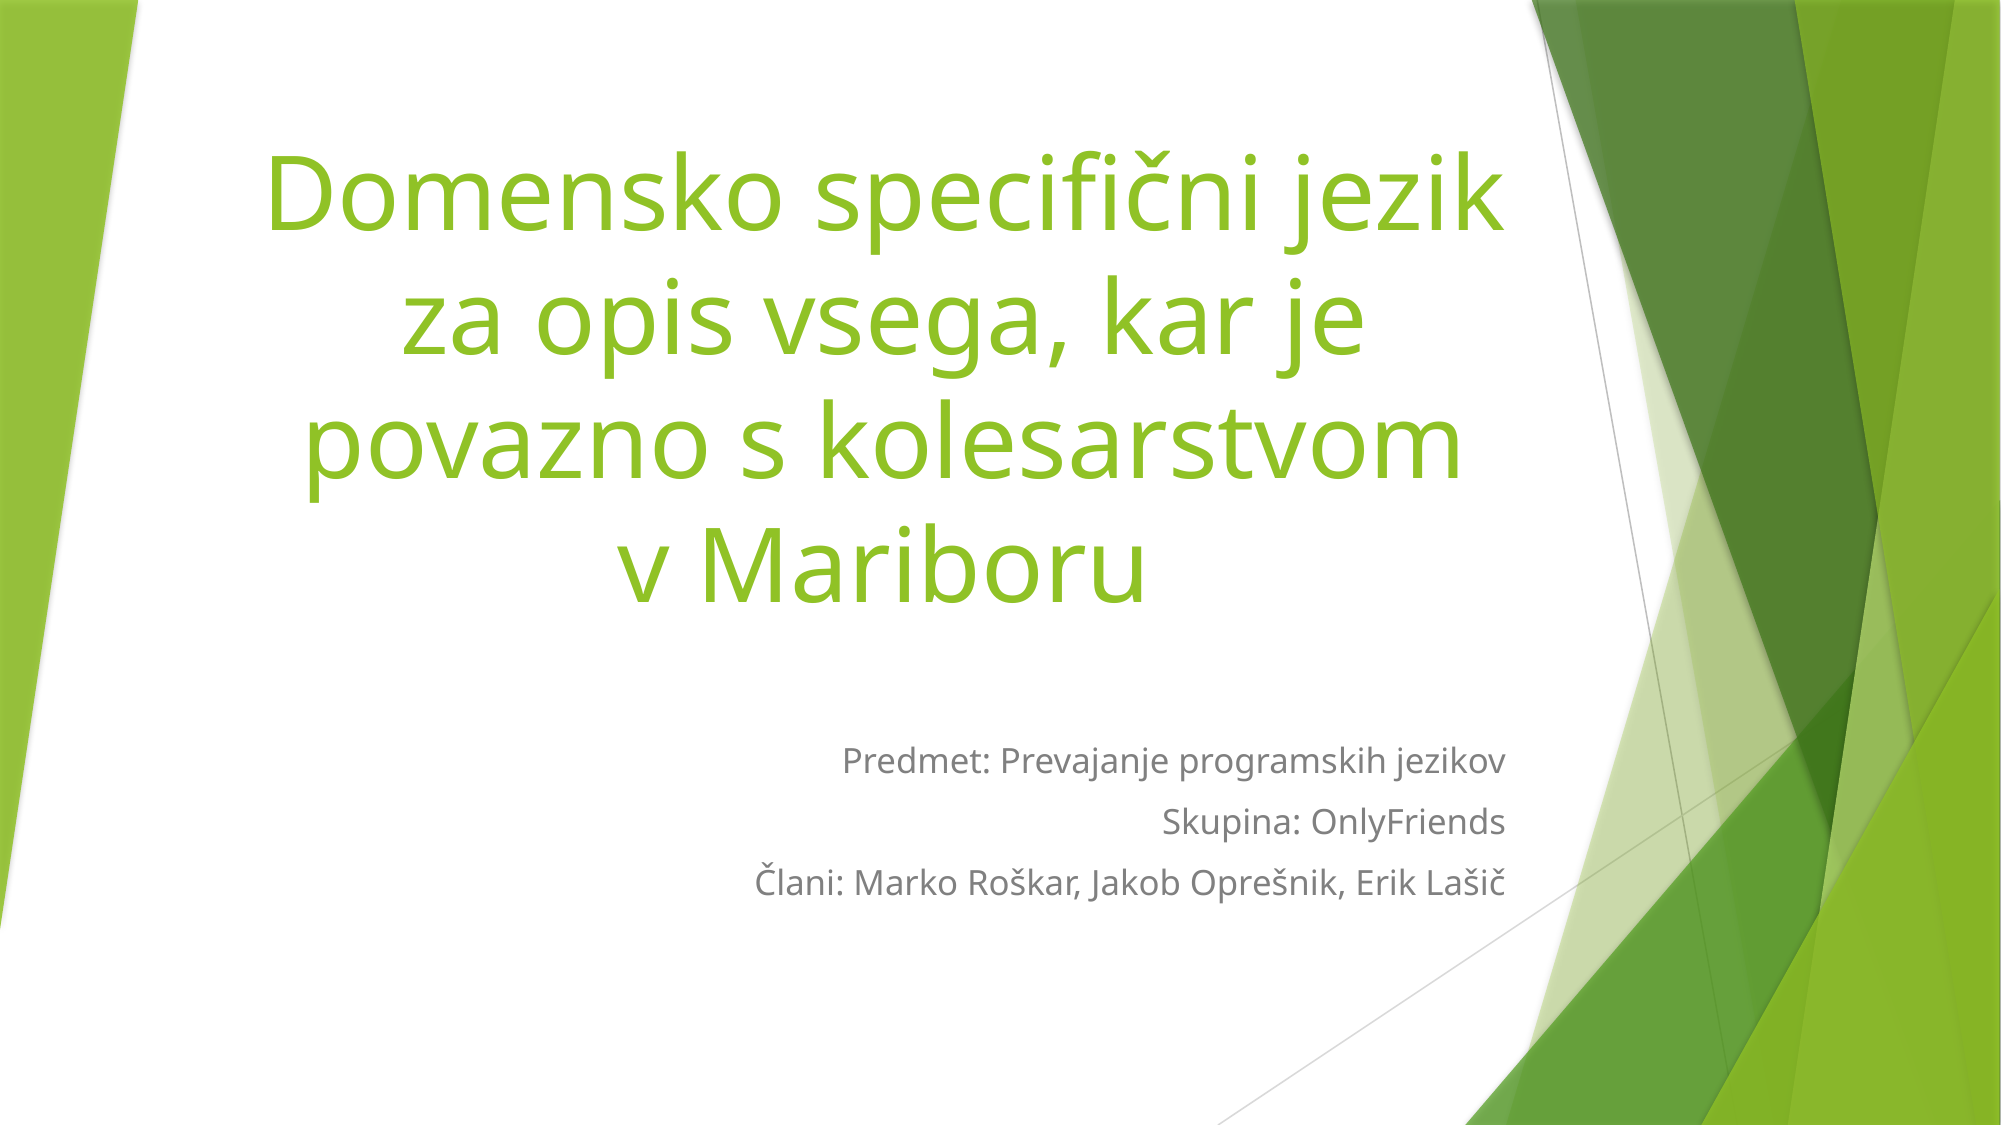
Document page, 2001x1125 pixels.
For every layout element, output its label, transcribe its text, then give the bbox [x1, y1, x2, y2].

subtitle Predmet: Prevajanje programskih jezikov Skupina: OnlyFriends Člani: Marko Roškar, Jakob Oprešnik, Erik Lašič [247, 730, 1522, 911]
title Domensko specifični jezik za opis vsega, kar je povazno s kolesarstvom v Mariboru [247, 112, 1522, 632]
